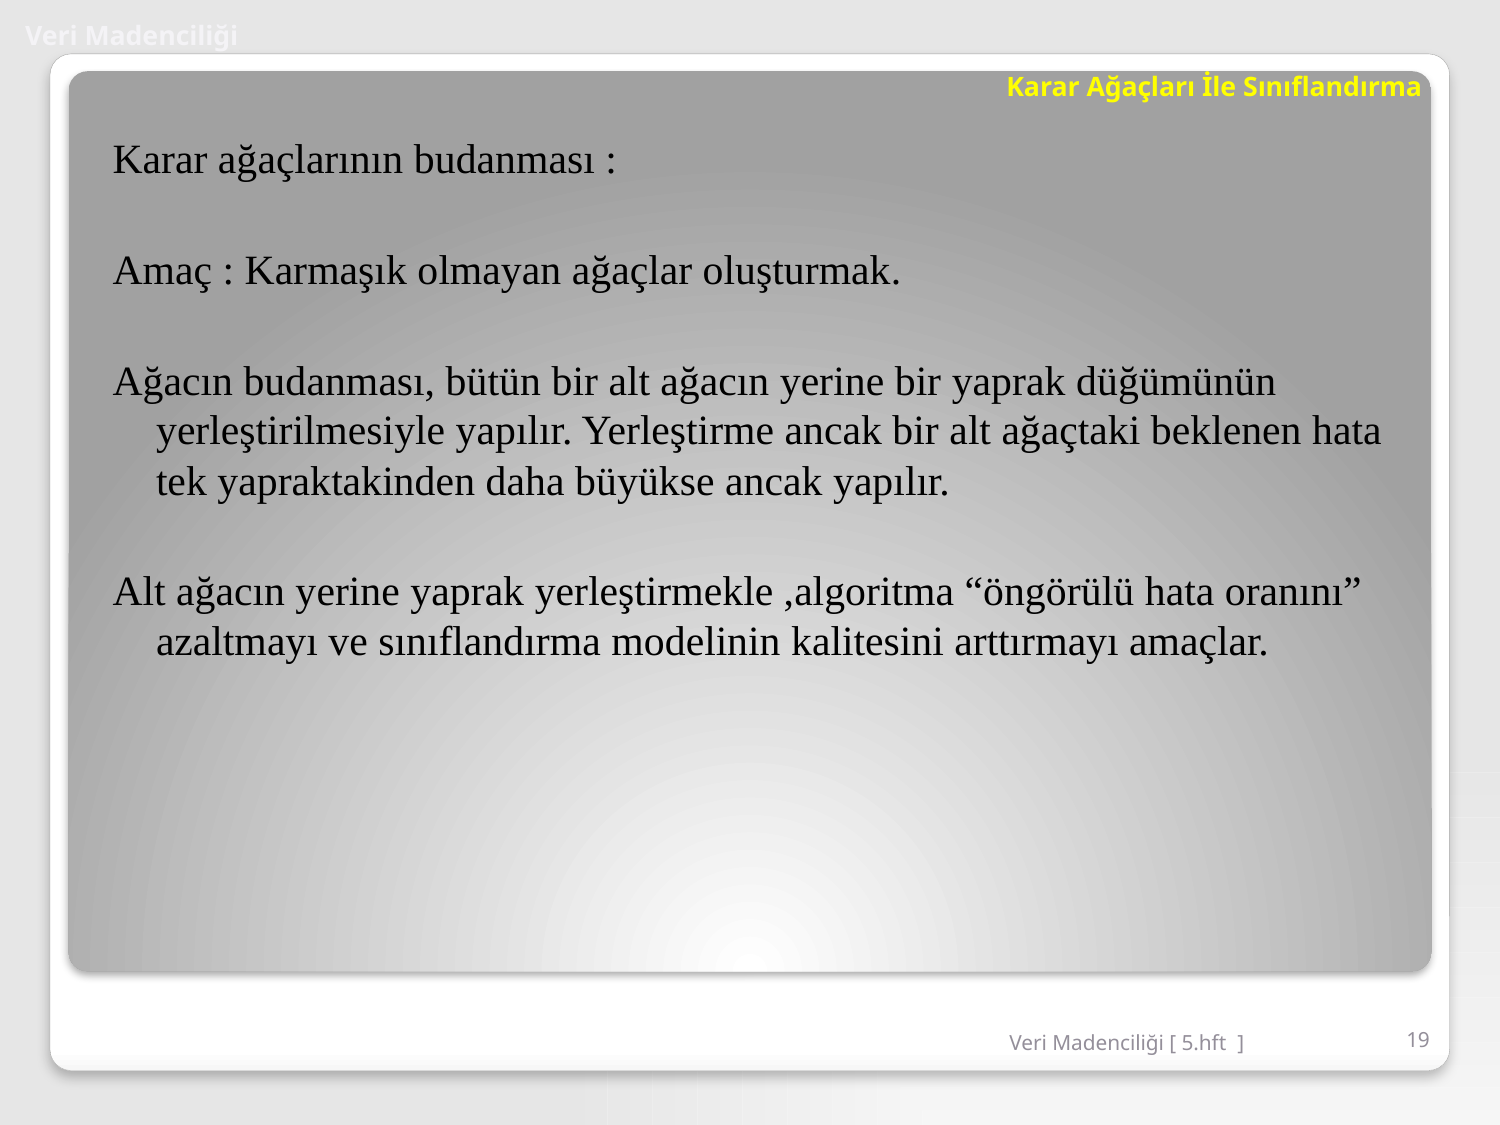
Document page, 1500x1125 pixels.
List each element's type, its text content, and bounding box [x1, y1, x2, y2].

footer Veri Madenciliği [ 5.hft ] [994, 1002, 1370, 1063]
list Karar ağaçlarının budanması : Amaç : Karmaşık olmayan ağaçlar oluşturmak. Ağacın budanması, bütün bir alt ağacın yerine bir yaprak düğümünün yerleştirilmesiyle yapılır. Yerleştirme ancak bir alt ağaçtaki beklenen hata tek yapraktakinden daha büyükse ancak yapılır. Alt ağacın yerine yaprak yerleştirmekle ,algoritma “öngörülü hata oranını” azaltmayı ve sınıflandırma modelinin kalitesini arttırmayı amaçlar. [82, 116, 1426, 915]
slide_number 19 [1370, 1002, 1445, 1063]
title Veri Madenciliği [10, 11, 1353, 59]
text_box Karar Ağaçları İle Sınıflandırma [93, 62, 1437, 110]
